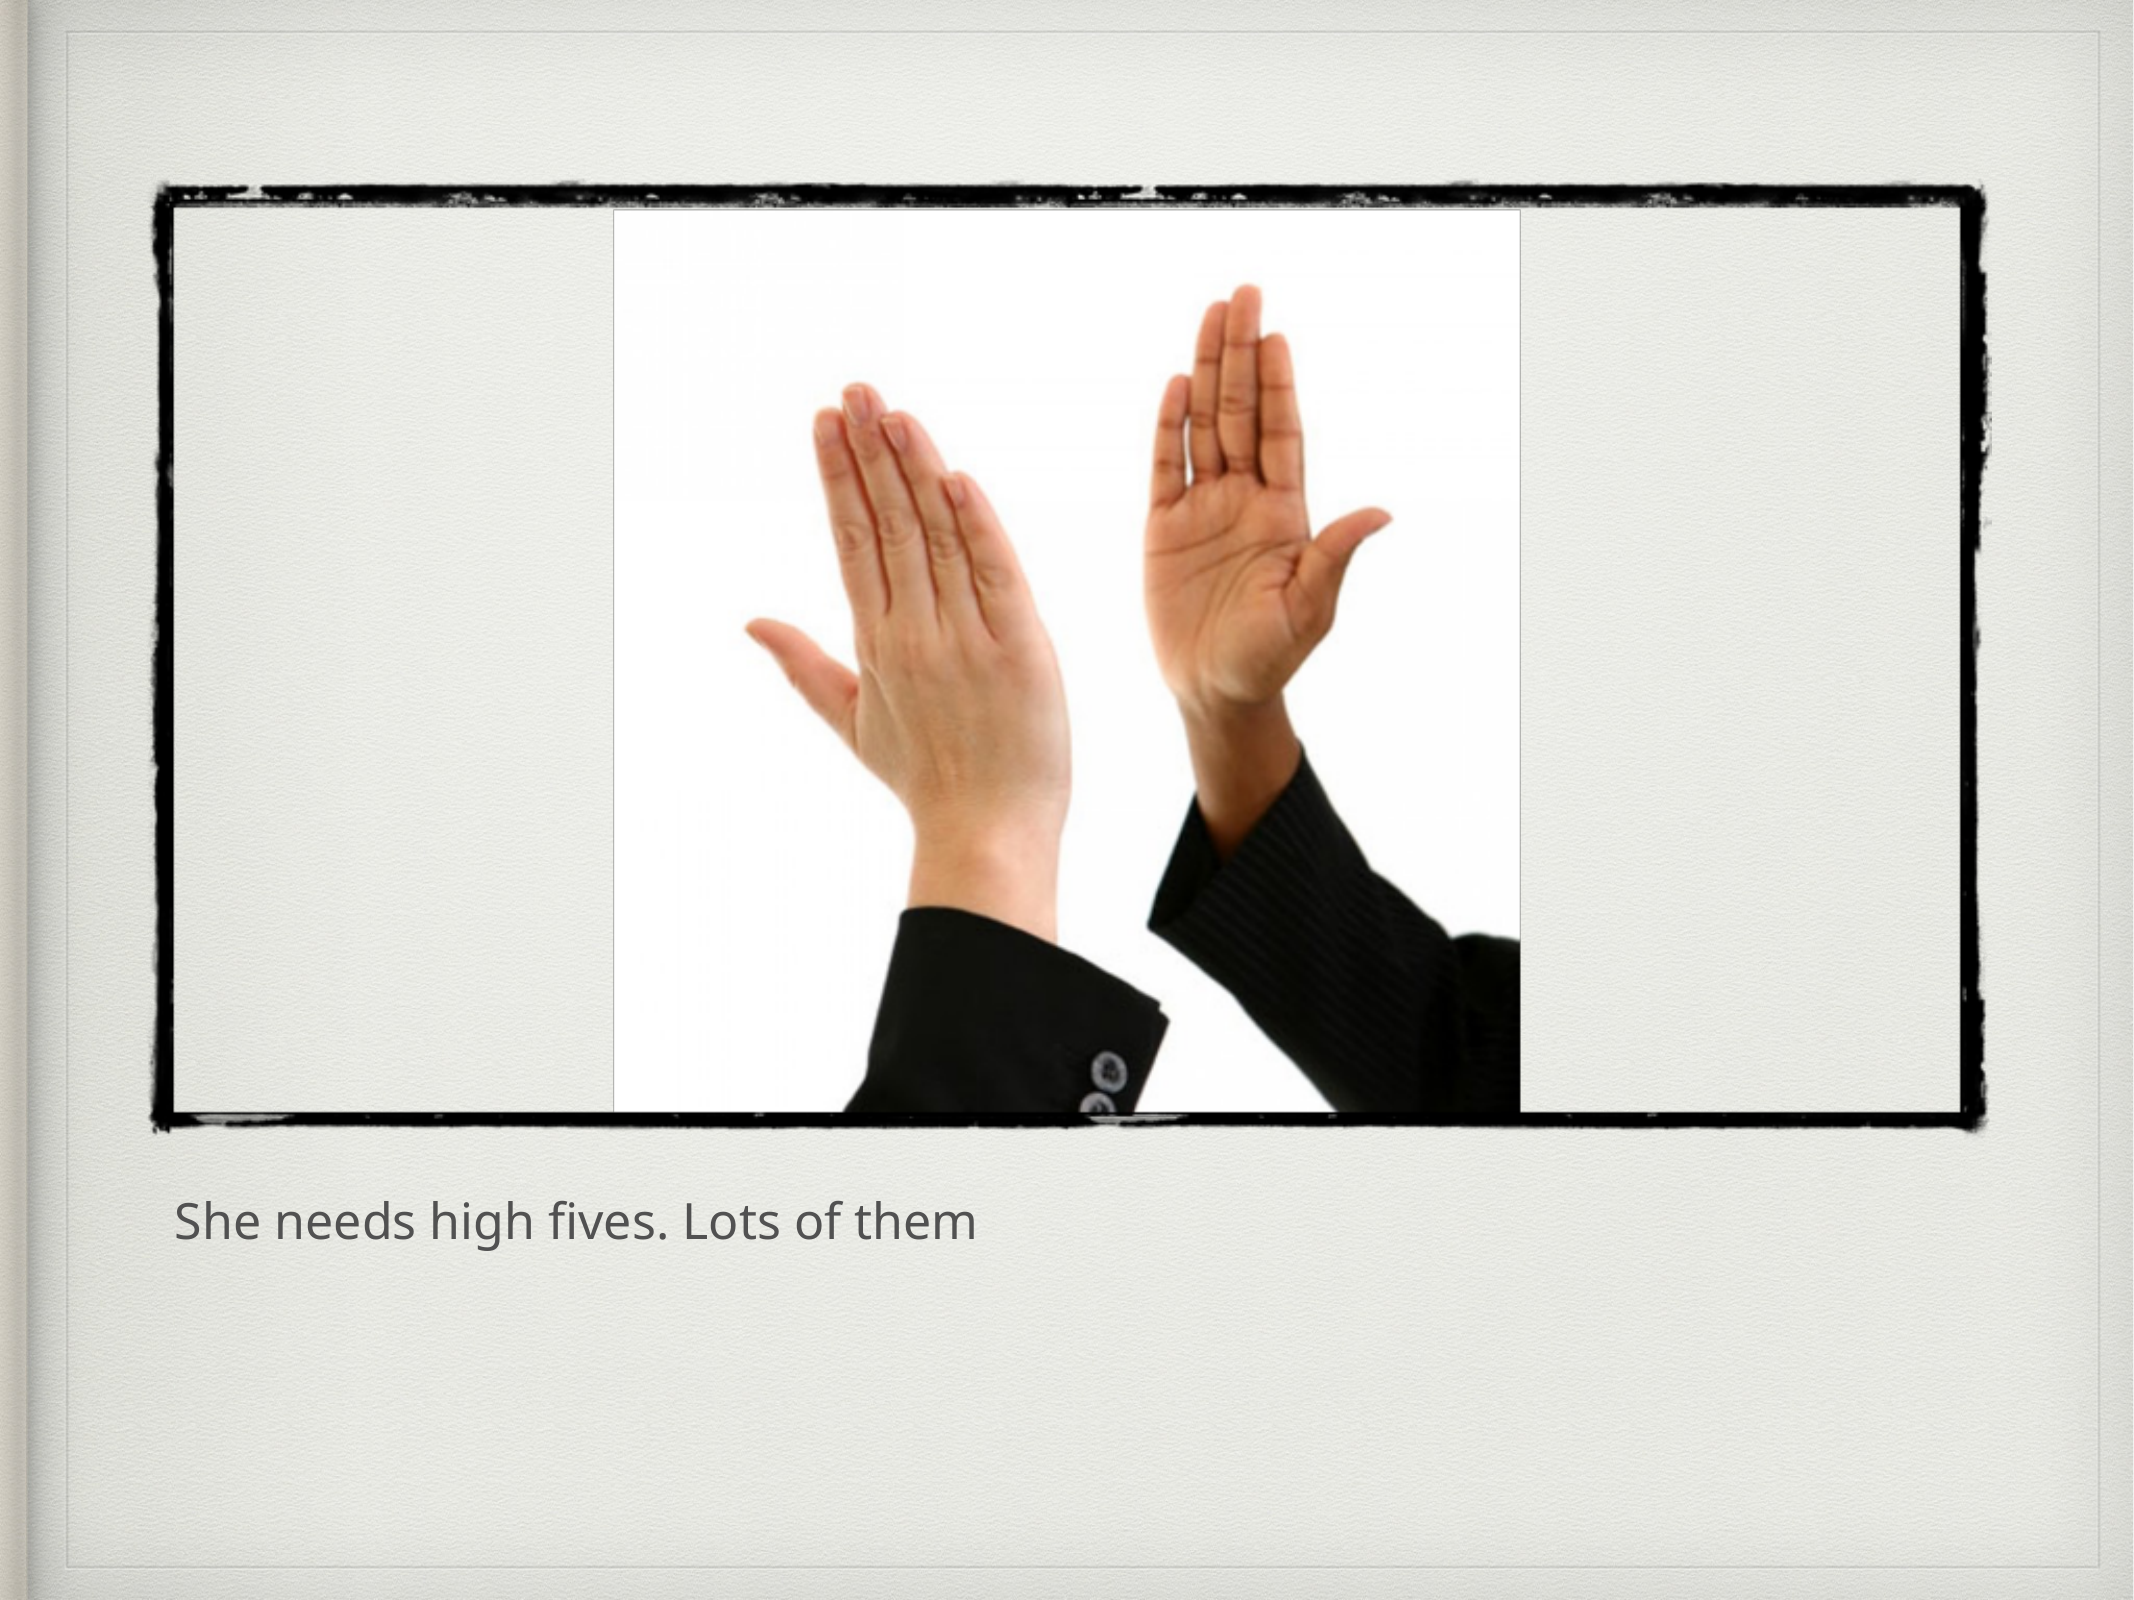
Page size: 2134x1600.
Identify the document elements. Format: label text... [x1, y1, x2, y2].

list She needs high fives. Lots of them [166, 1180, 1022, 1291]
picture [0, 0, 2134, 1600]
